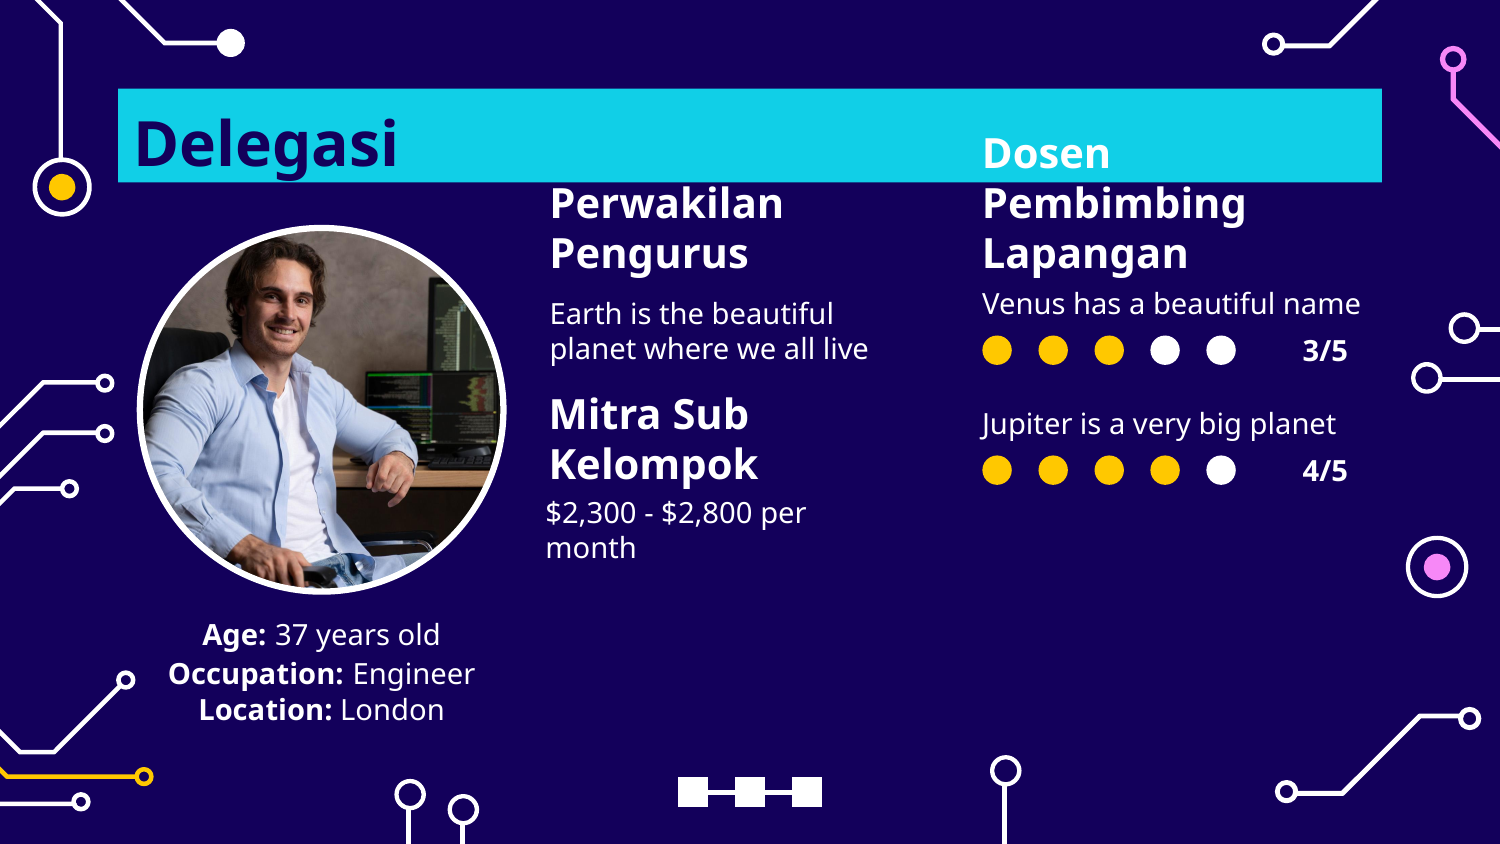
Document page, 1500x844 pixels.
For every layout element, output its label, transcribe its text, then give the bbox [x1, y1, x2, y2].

picture [139, 227, 504, 592]
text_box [982, 455, 1236, 486]
text_box Dosen Pembimbing Lapangan [966, 227, 1383, 292]
title Delegasi [118, 88, 1382, 183]
text_box Venus has a beautiful name [967, 270, 1383, 323]
text_box Jupiter is a very big planet [967, 389, 1383, 443]
text_box 3/5 [1268, 328, 1383, 372]
text_box $2,300 - $2,800 per month [530, 479, 917, 533]
text_box 4/5 [1268, 448, 1383, 492]
text_box Perwakilan Pengurus [534, 227, 921, 280]
text_box Age: 37 years old Occupation: Engineer Location: London [132, 604, 511, 735]
text_box Earth is the beautiful planet where we all live [534, 280, 921, 364]
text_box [982, 335, 1236, 366]
text_box Mitra Sub Kelompok [533, 443, 920, 504]
